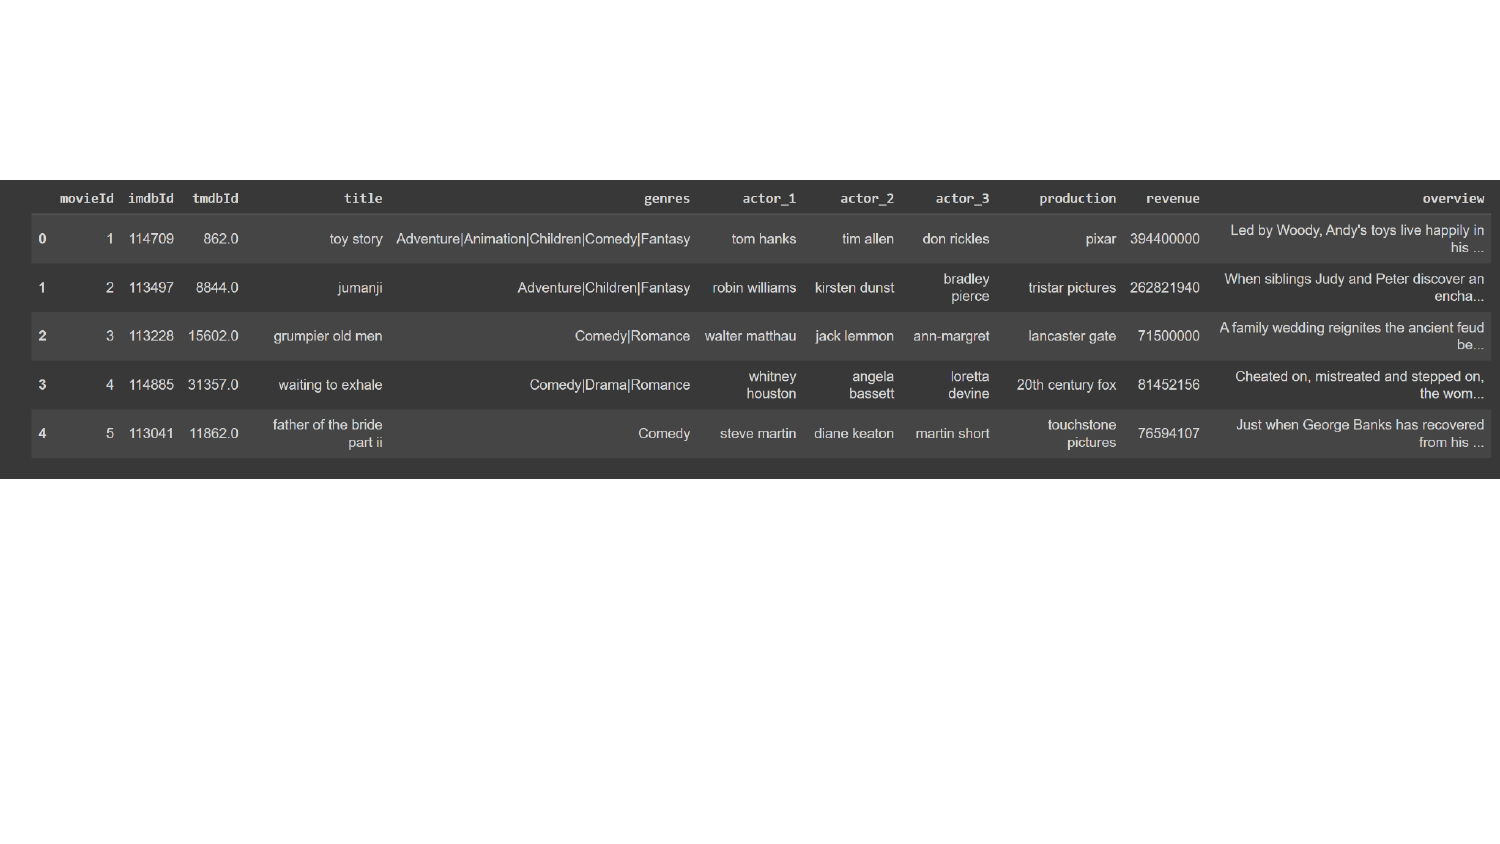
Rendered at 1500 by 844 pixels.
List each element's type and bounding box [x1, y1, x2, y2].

picture [0, 179, 1500, 479]
